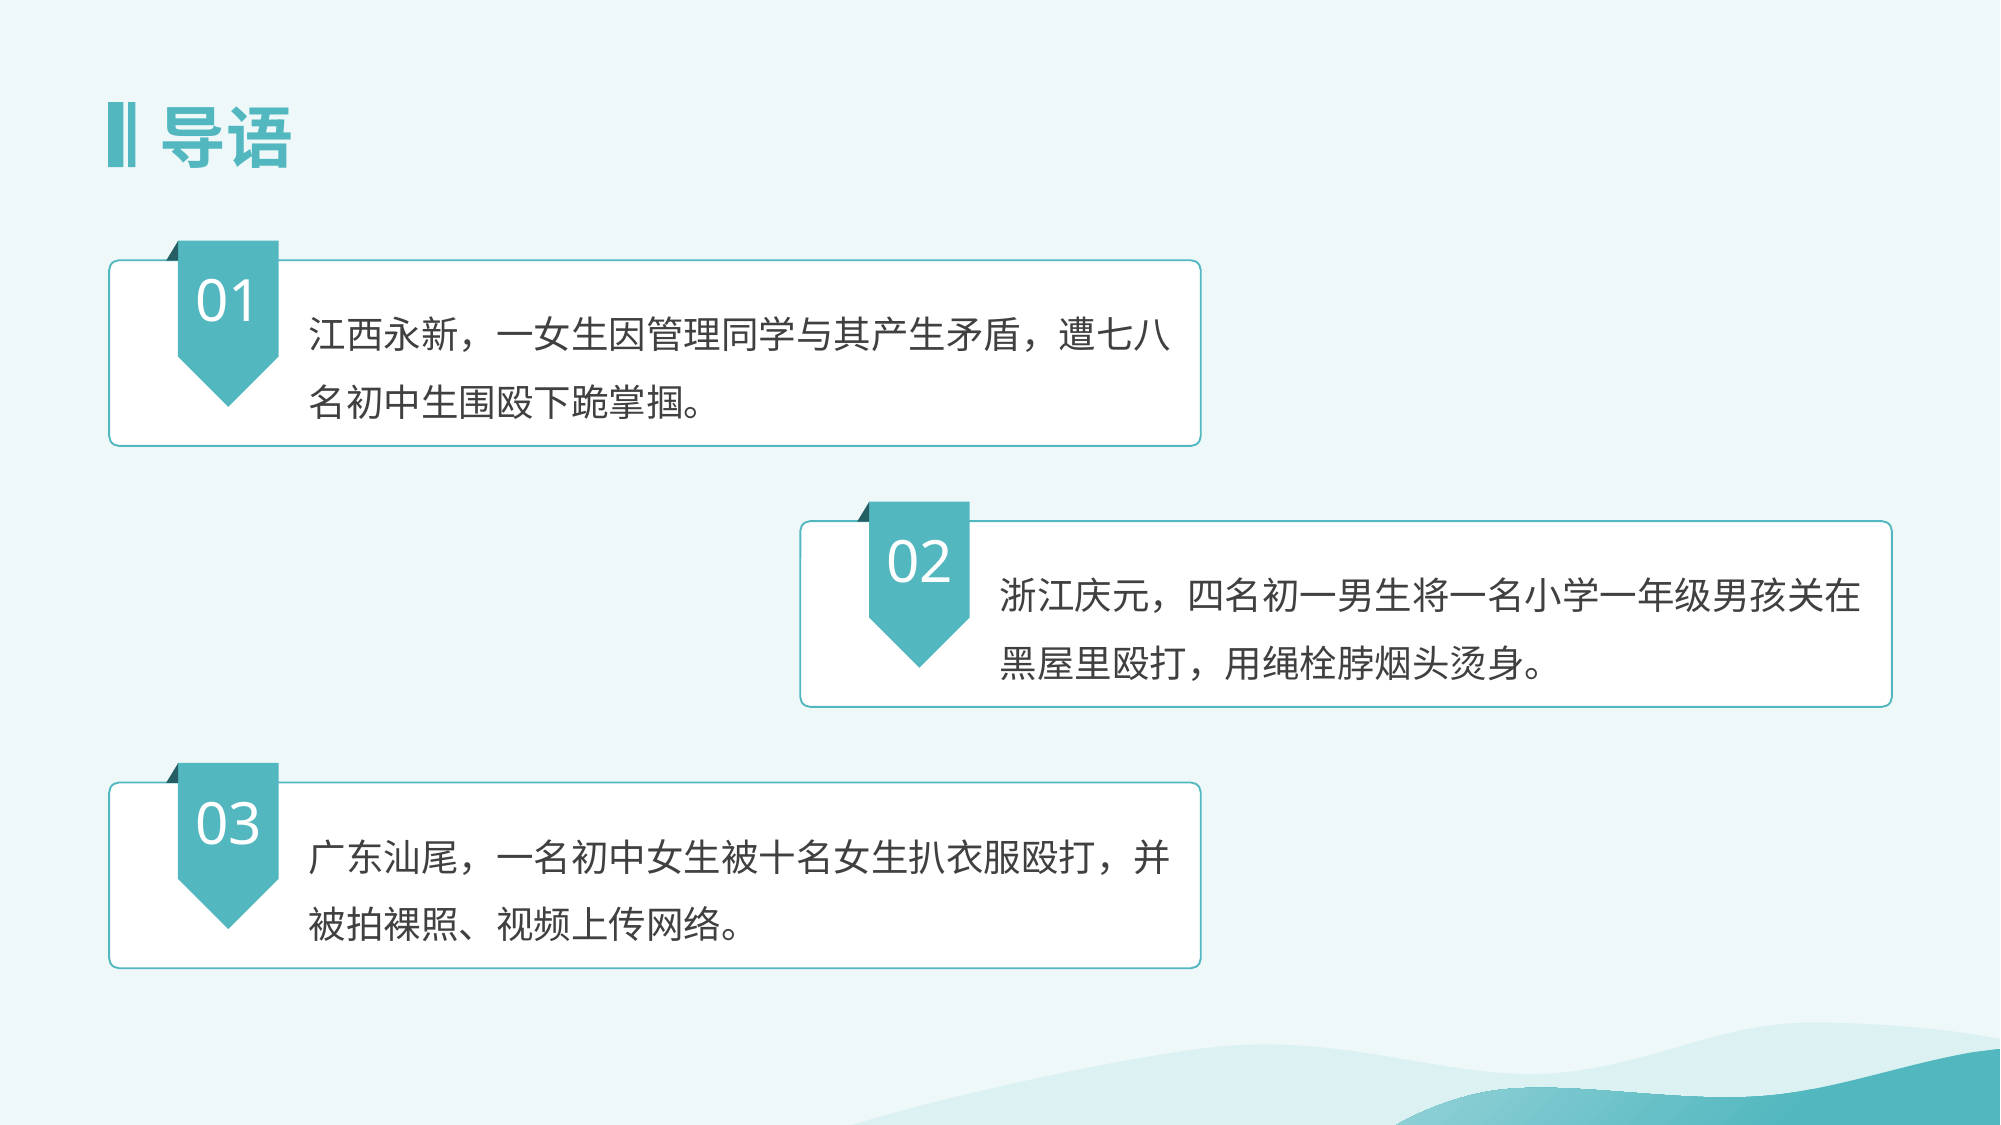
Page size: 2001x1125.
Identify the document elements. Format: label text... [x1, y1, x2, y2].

title 导语 [159, 95, 1000, 177]
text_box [109, 762, 1201, 969]
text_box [800, 501, 1892, 707]
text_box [109, 240, 1201, 446]
